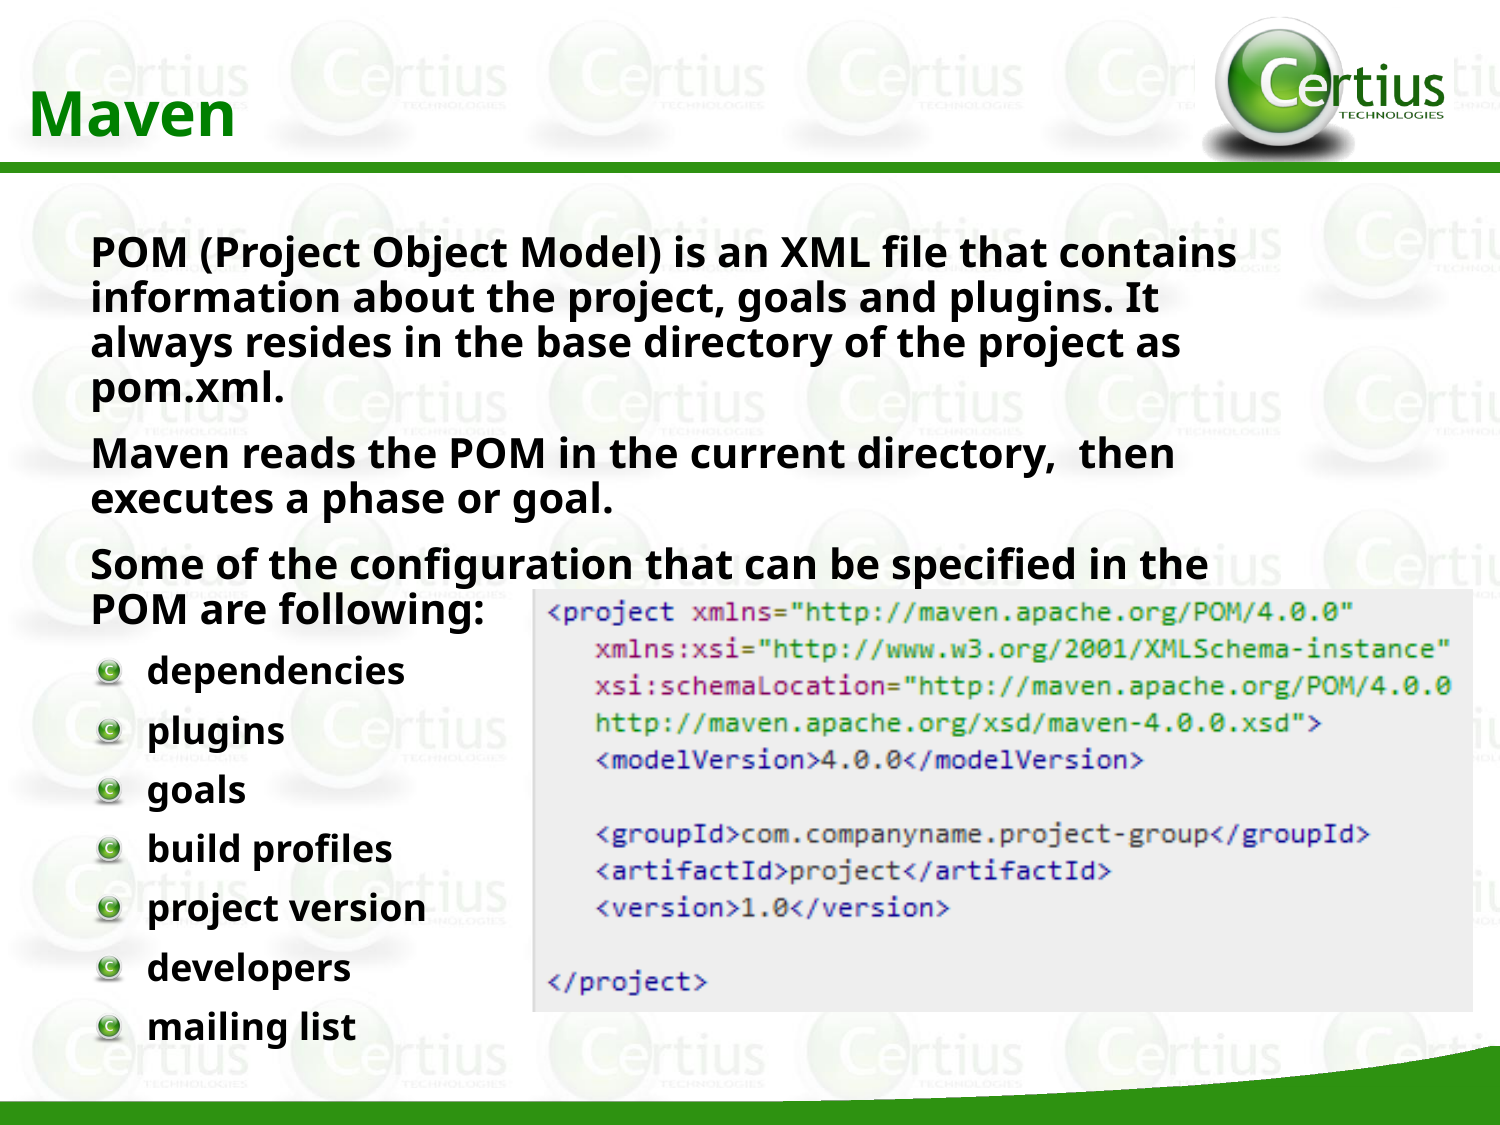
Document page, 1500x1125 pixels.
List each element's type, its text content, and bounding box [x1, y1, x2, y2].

text_box POM (Project Object Model) is an XML file that contains information about the project, goals and plugins. It always resides in the base directory of the project as pom.xml. Maven reads the POM in the current directory, then executes a phase or goal. Some of the configuration that can be specified in the POM are following: dependencies plugins goals build profiles project version developers mailing list [75, 224, 1298, 1077]
picture [0, 0, 1500, 1125]
text_box Maven [12, 18, 1180, 157]
